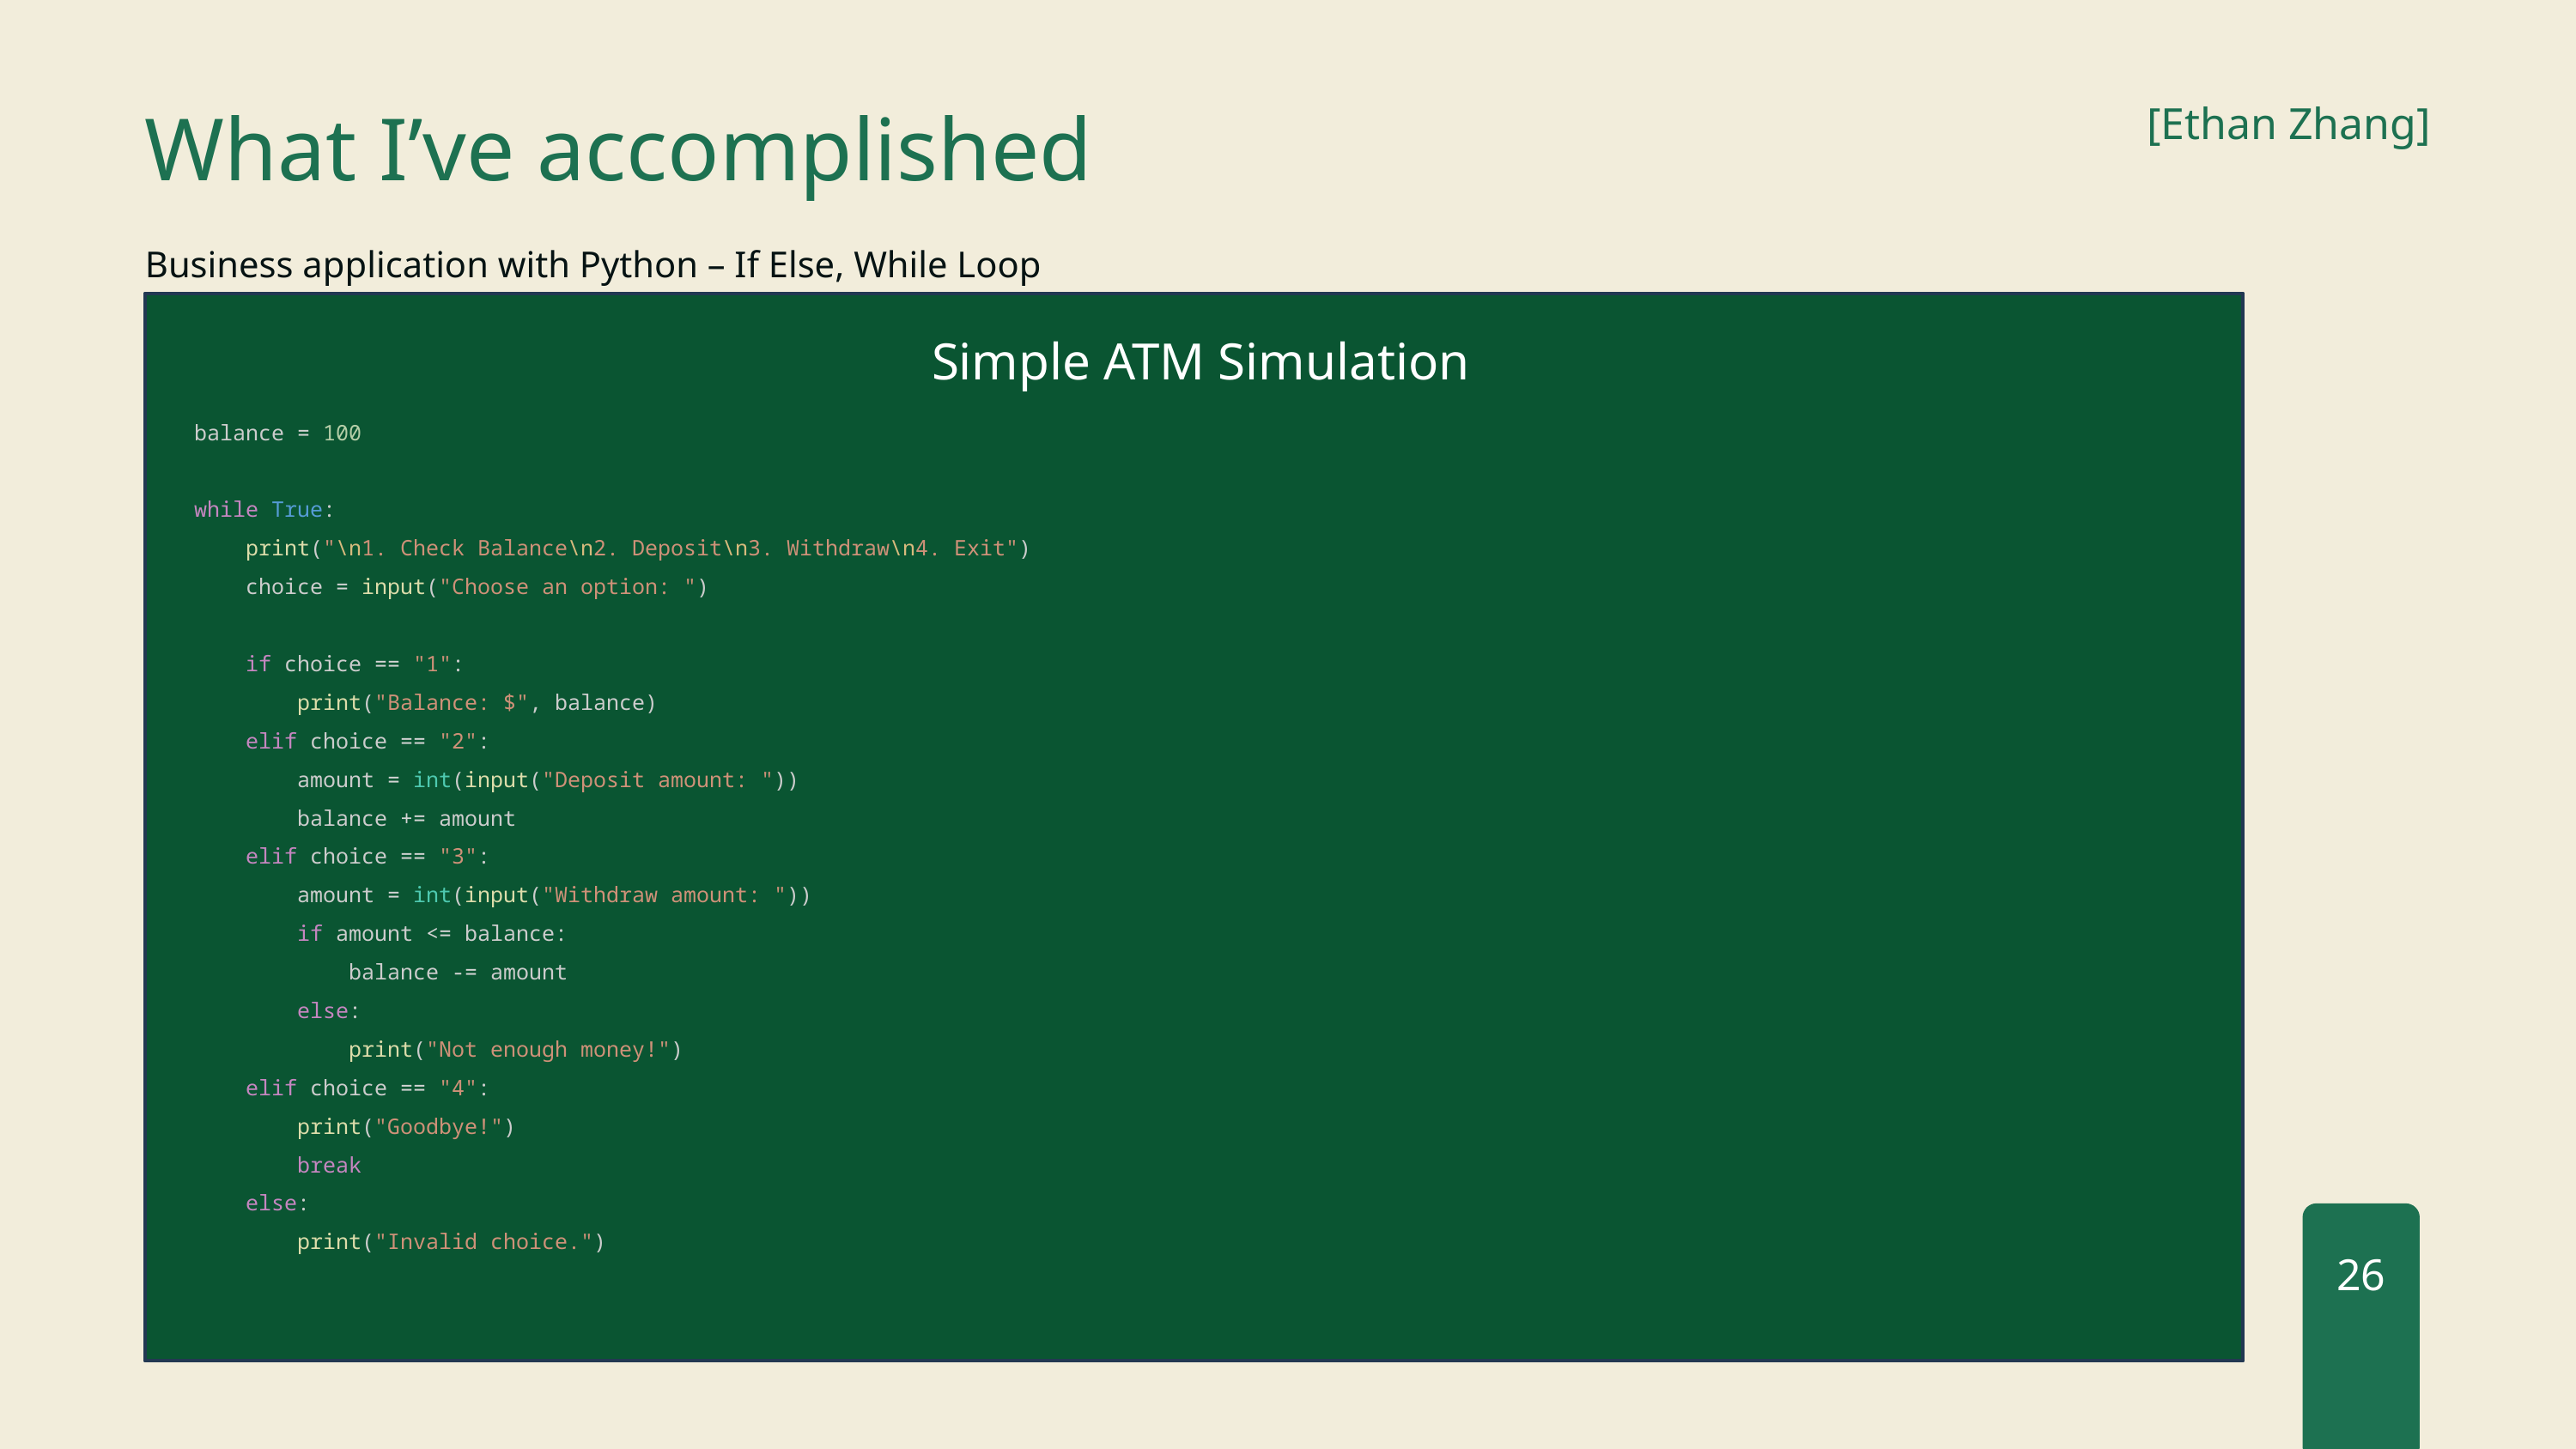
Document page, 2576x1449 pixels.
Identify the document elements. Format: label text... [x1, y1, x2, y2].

text_box [Ethan Zhang] [1930, 88, 2432, 149]
text_box What I’ve accomplished [144, 98, 2244, 198]
text_box Business application with Python – If Else, While Loop [144, 215, 1304, 285]
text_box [144, 293, 2244, 1361]
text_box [2302, 1203, 2421, 1449]
